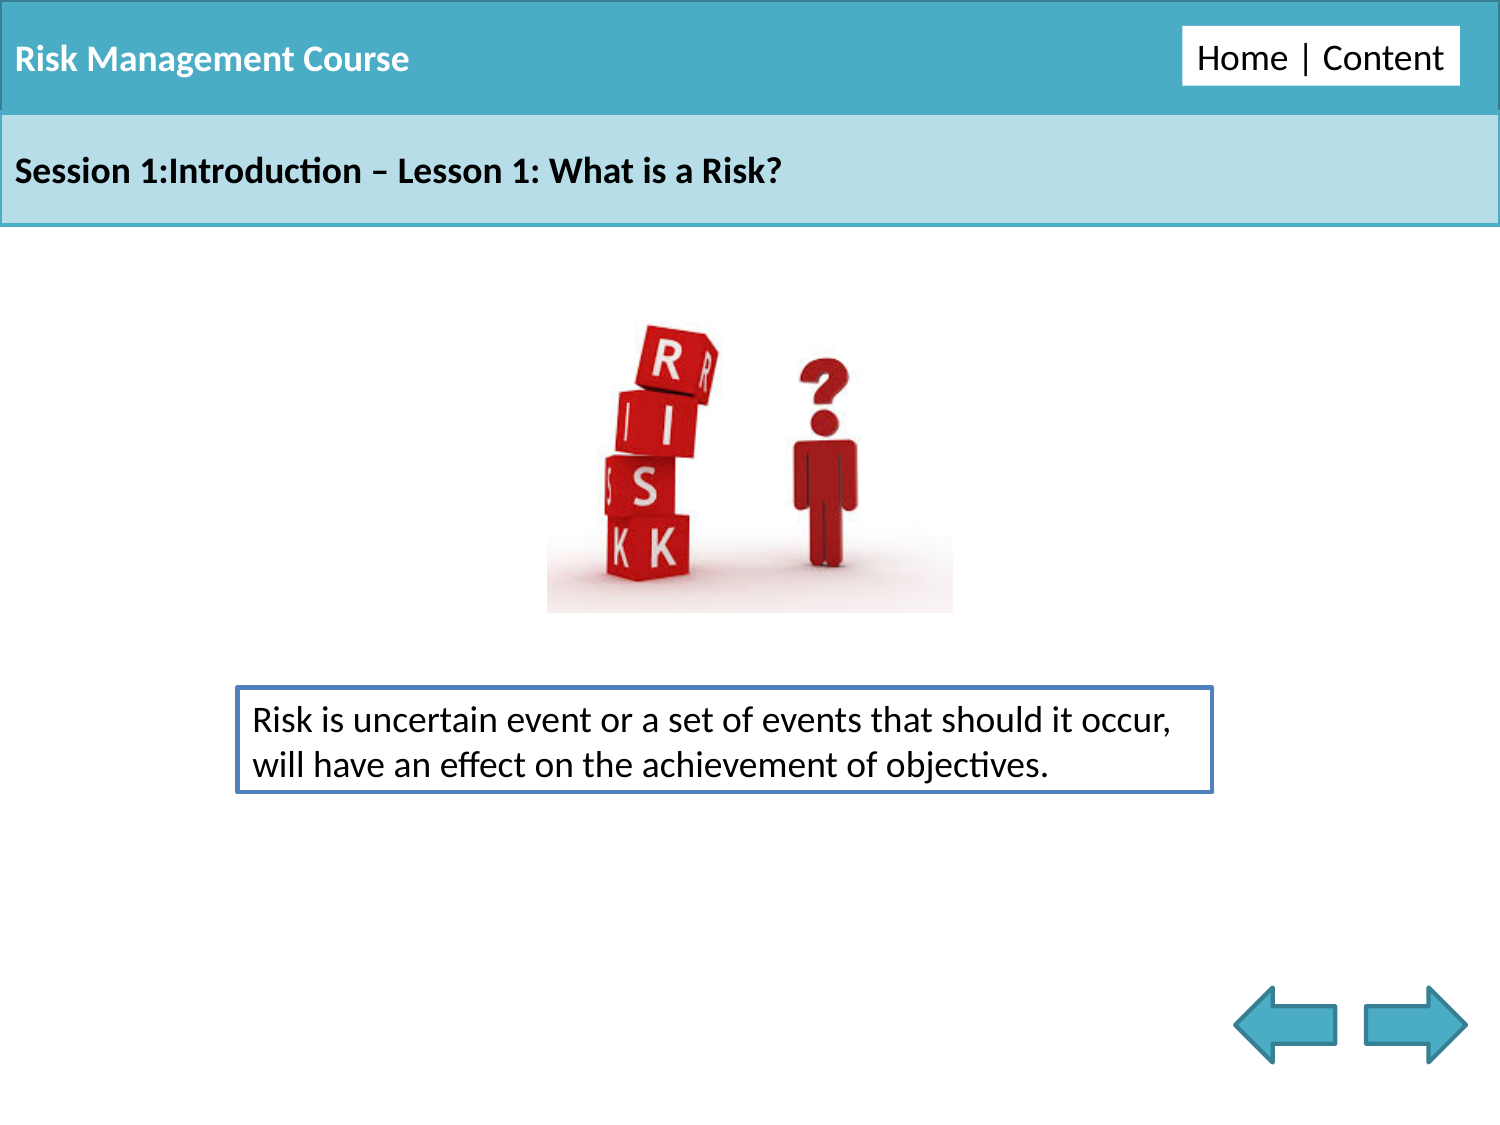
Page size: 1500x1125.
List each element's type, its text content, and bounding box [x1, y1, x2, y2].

text_box [1363, 985, 1469, 1065]
text_box Session 1:Introduction – Lesson 1: What is a Risk? [0, 110, 1500, 227]
text_box Home | Content [1182, 25, 1460, 86]
picture [547, 309, 953, 613]
text_box [1233, 985, 1338, 1065]
text_box Risk is uncertain event or a set of events that should it occur, will have an effect on the achievement of objectives. [235, 685, 1214, 794]
text_box Risk Management Course [0, 0, 1500, 110]
